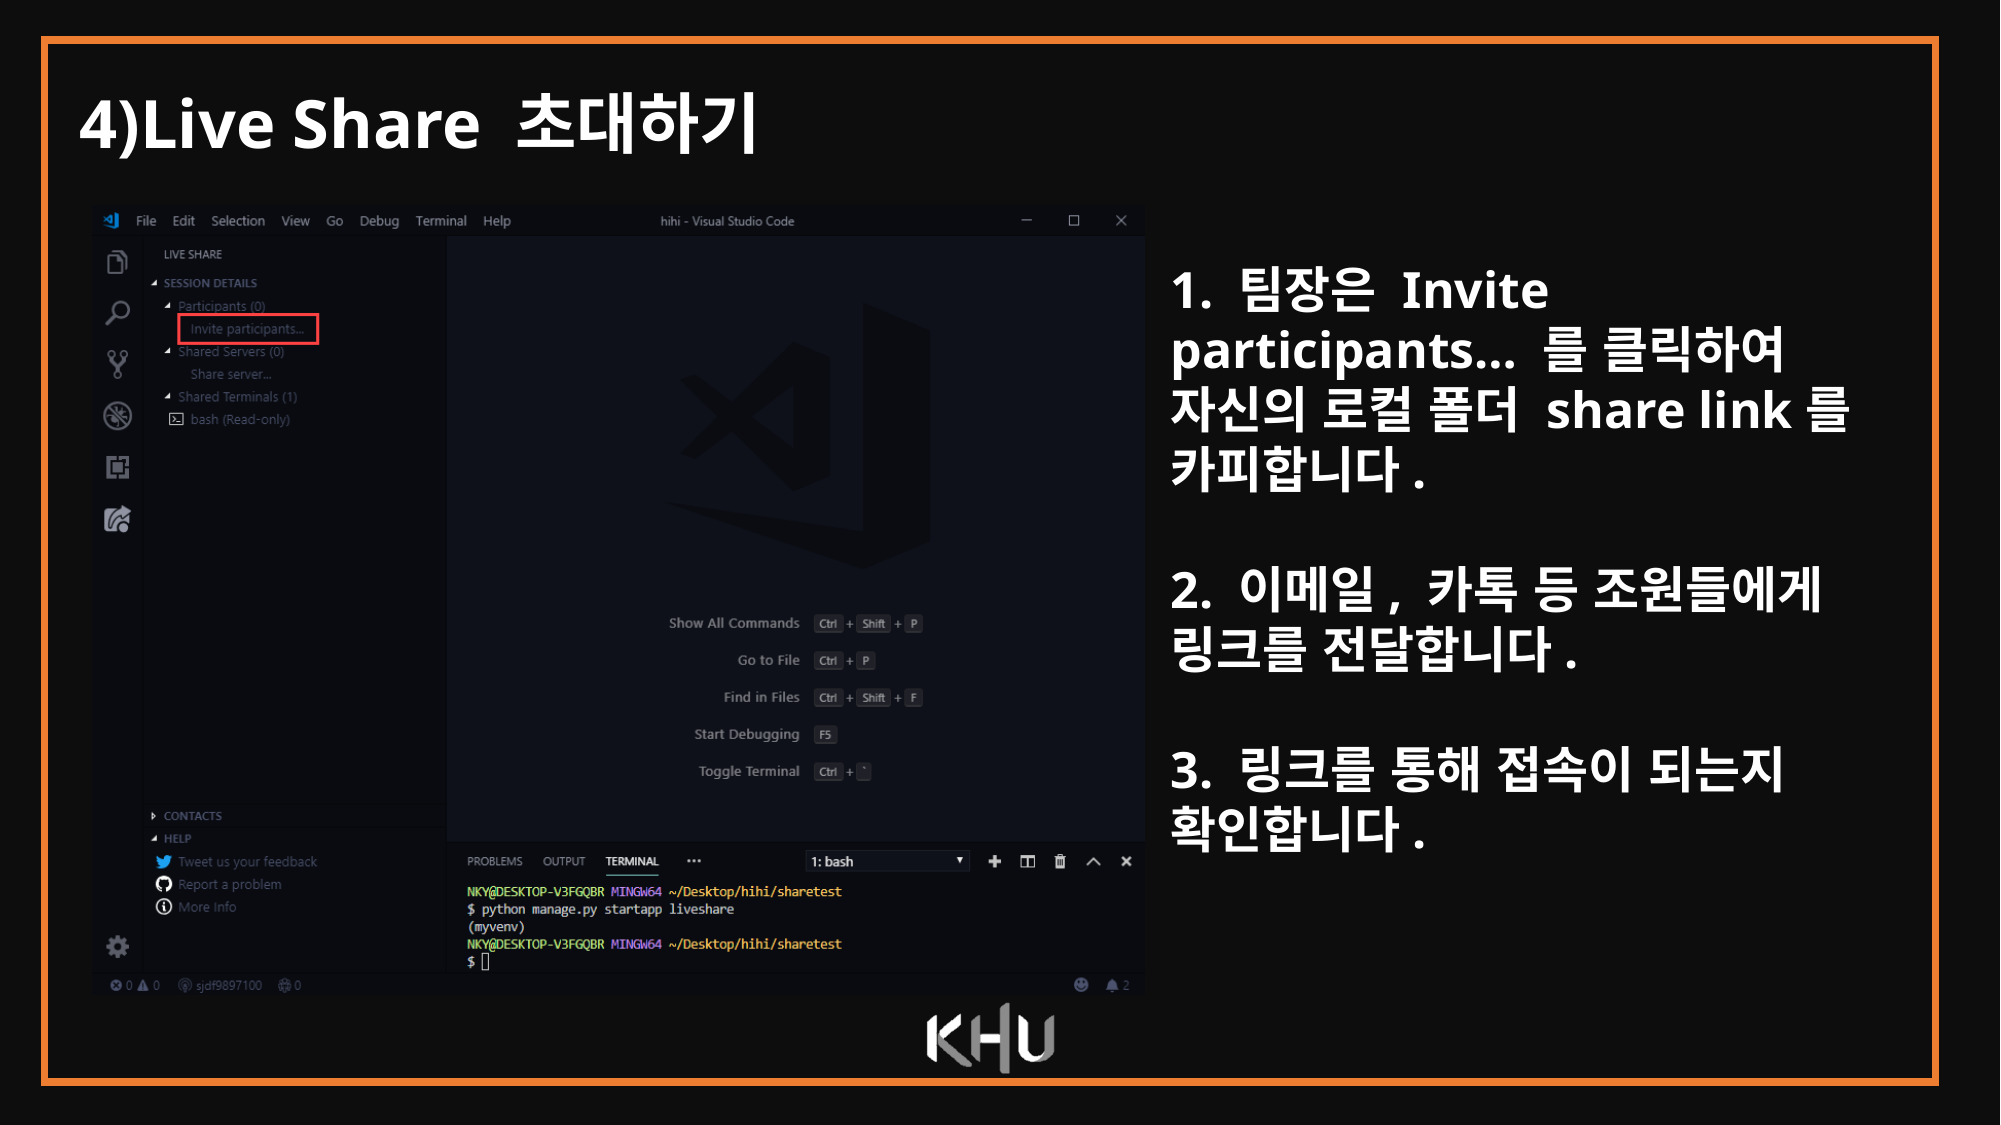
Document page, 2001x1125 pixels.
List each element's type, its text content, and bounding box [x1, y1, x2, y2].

text_box [44, 39, 1936, 1083]
text_box 1. 팀장은 Invite participants… 를 클릭하여 자신의 로컬 폴더 share link를 카피합니다. 2. 이메일, 카톡 등 조원들에게 링크를 전달합니다. 3. 링크를 통해 접속이 되는지 확인합니다. [1155, 251, 1912, 867]
picture [92, 205, 1145, 1083]
text_box 4)Live Share 초대하기 [64, 75, 1556, 170]
